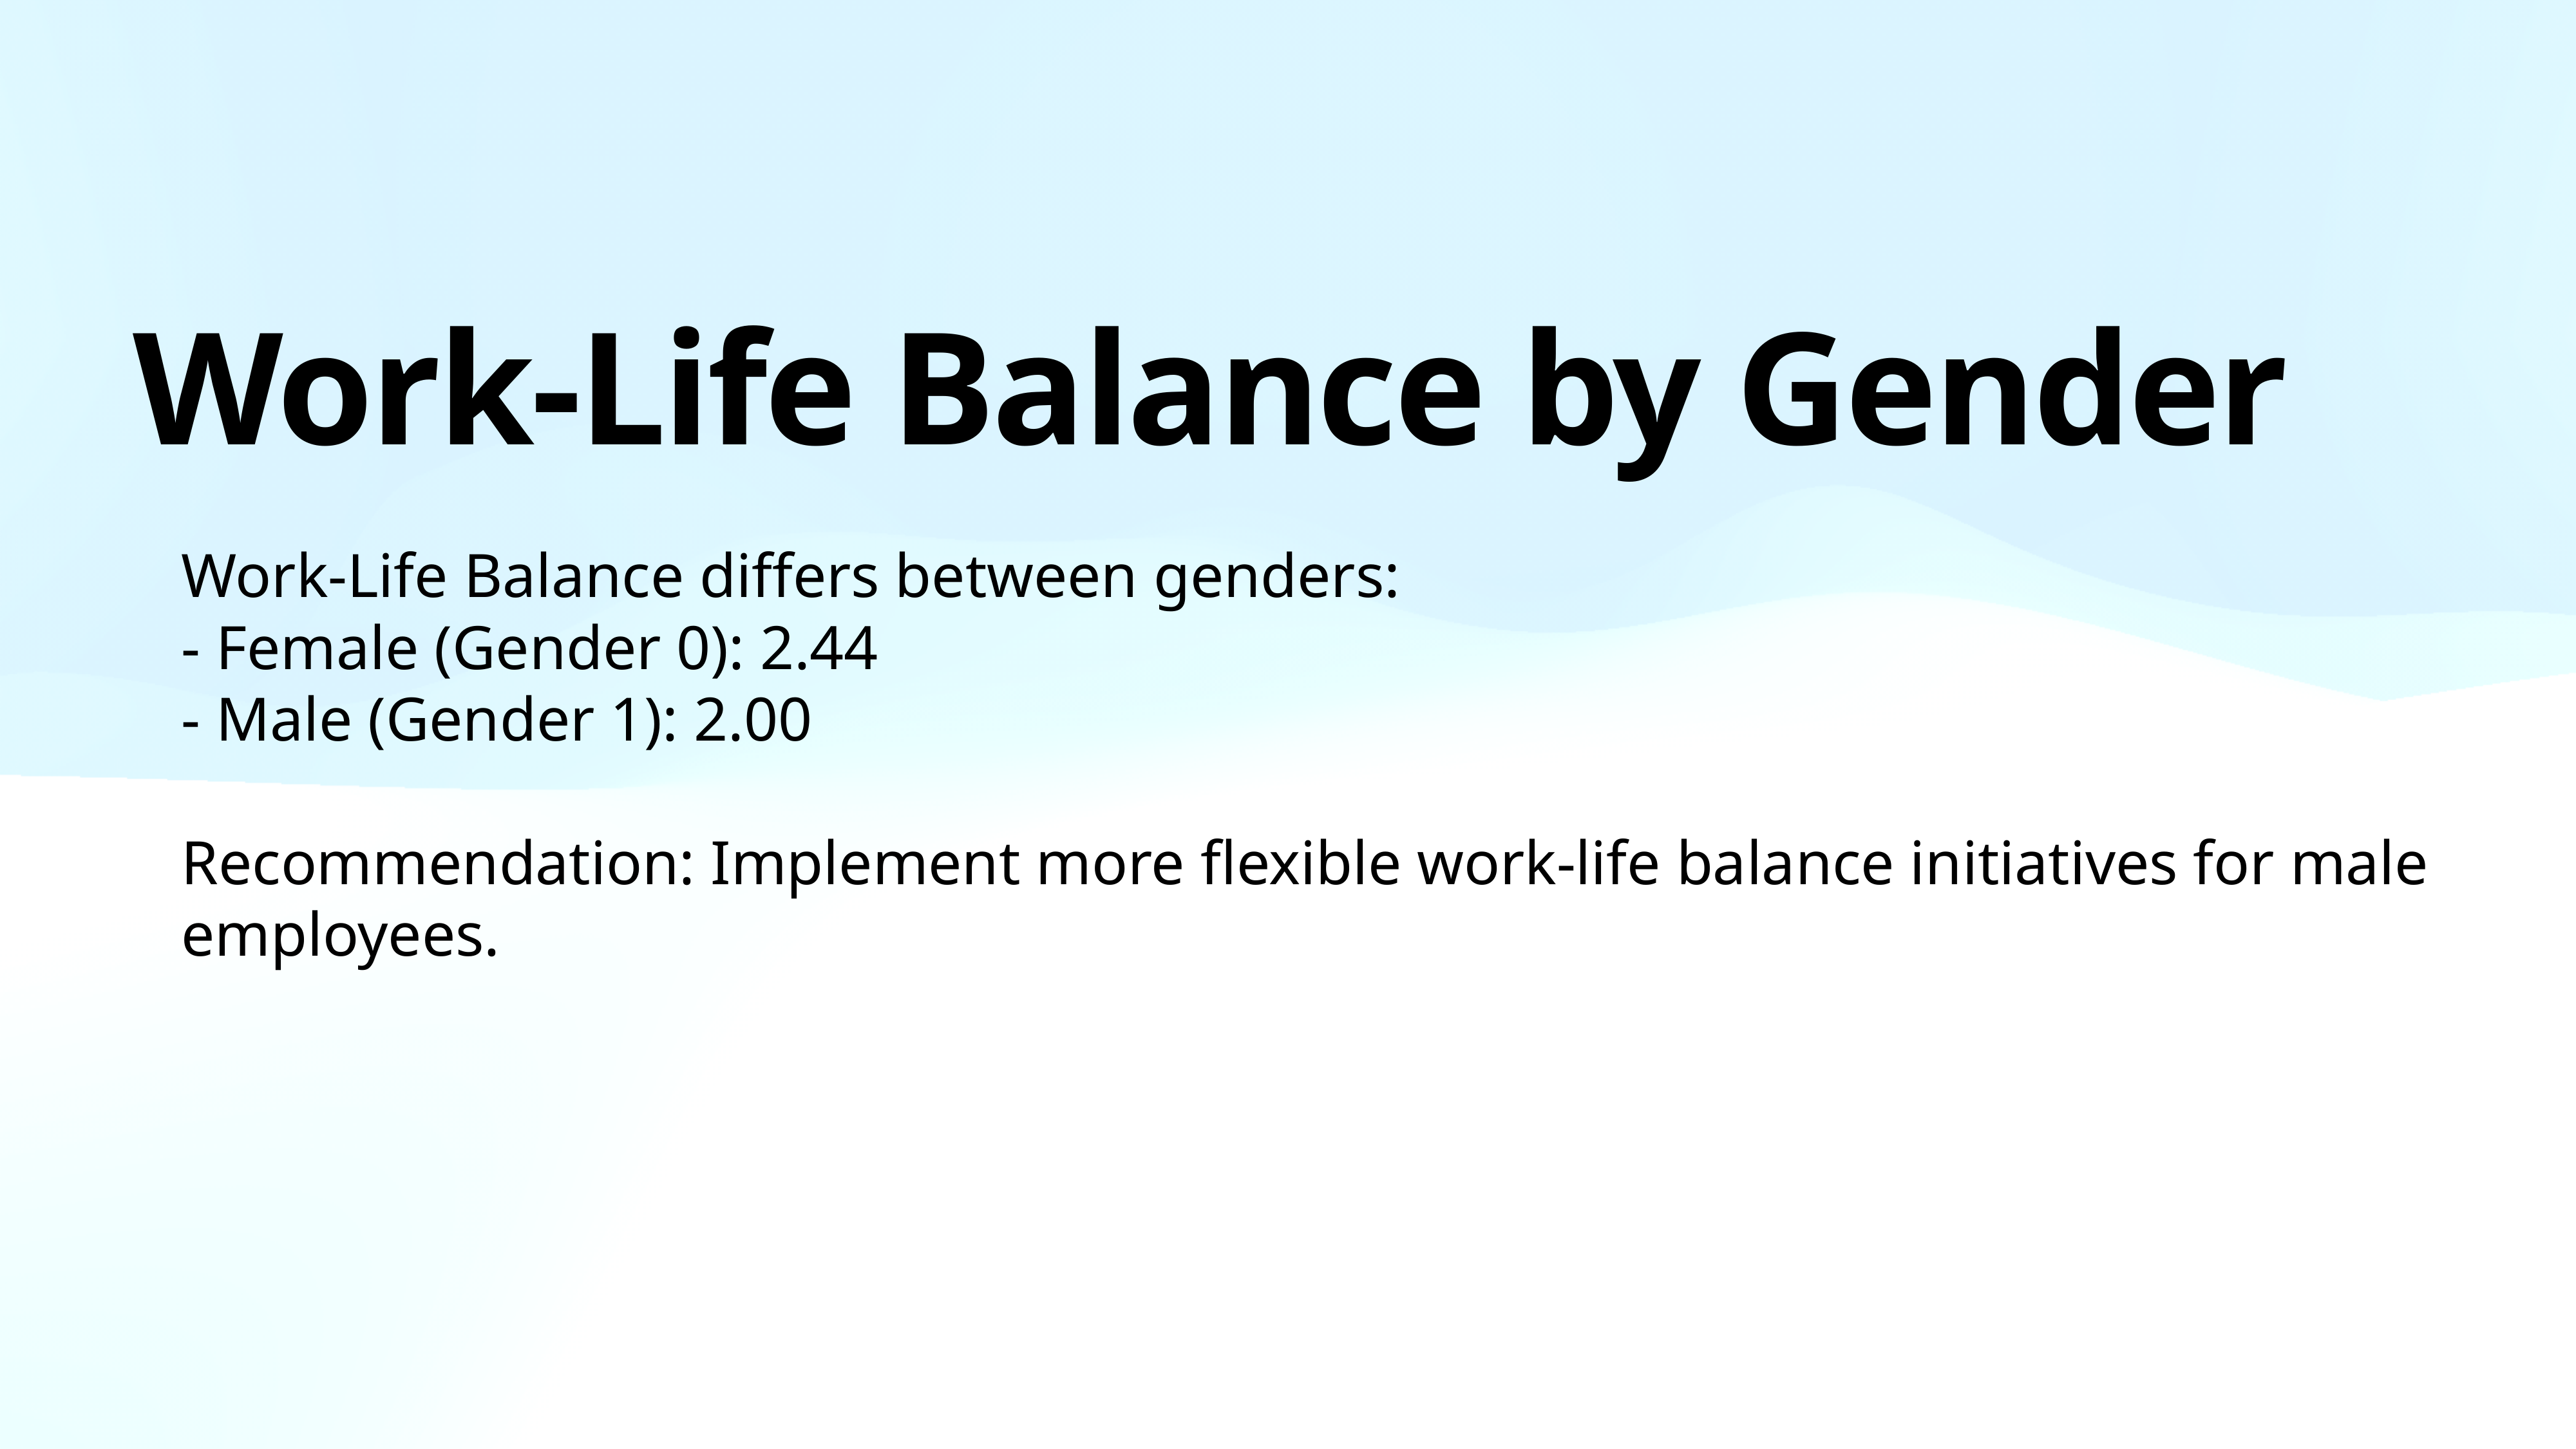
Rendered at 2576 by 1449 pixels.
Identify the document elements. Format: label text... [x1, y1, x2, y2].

picture [0, 0, 2576, 1449]
subtitle Work-Life Balance differs between genders: - Female (Gender 0): 2.44 - Male (Gender 1): 2.00 Recommendation: Implement more flexible work-life balance initiatives for male employees. [175, 532, 2497, 967]
title Work-Life Balance by Gender [127, 0, 2449, 481]
